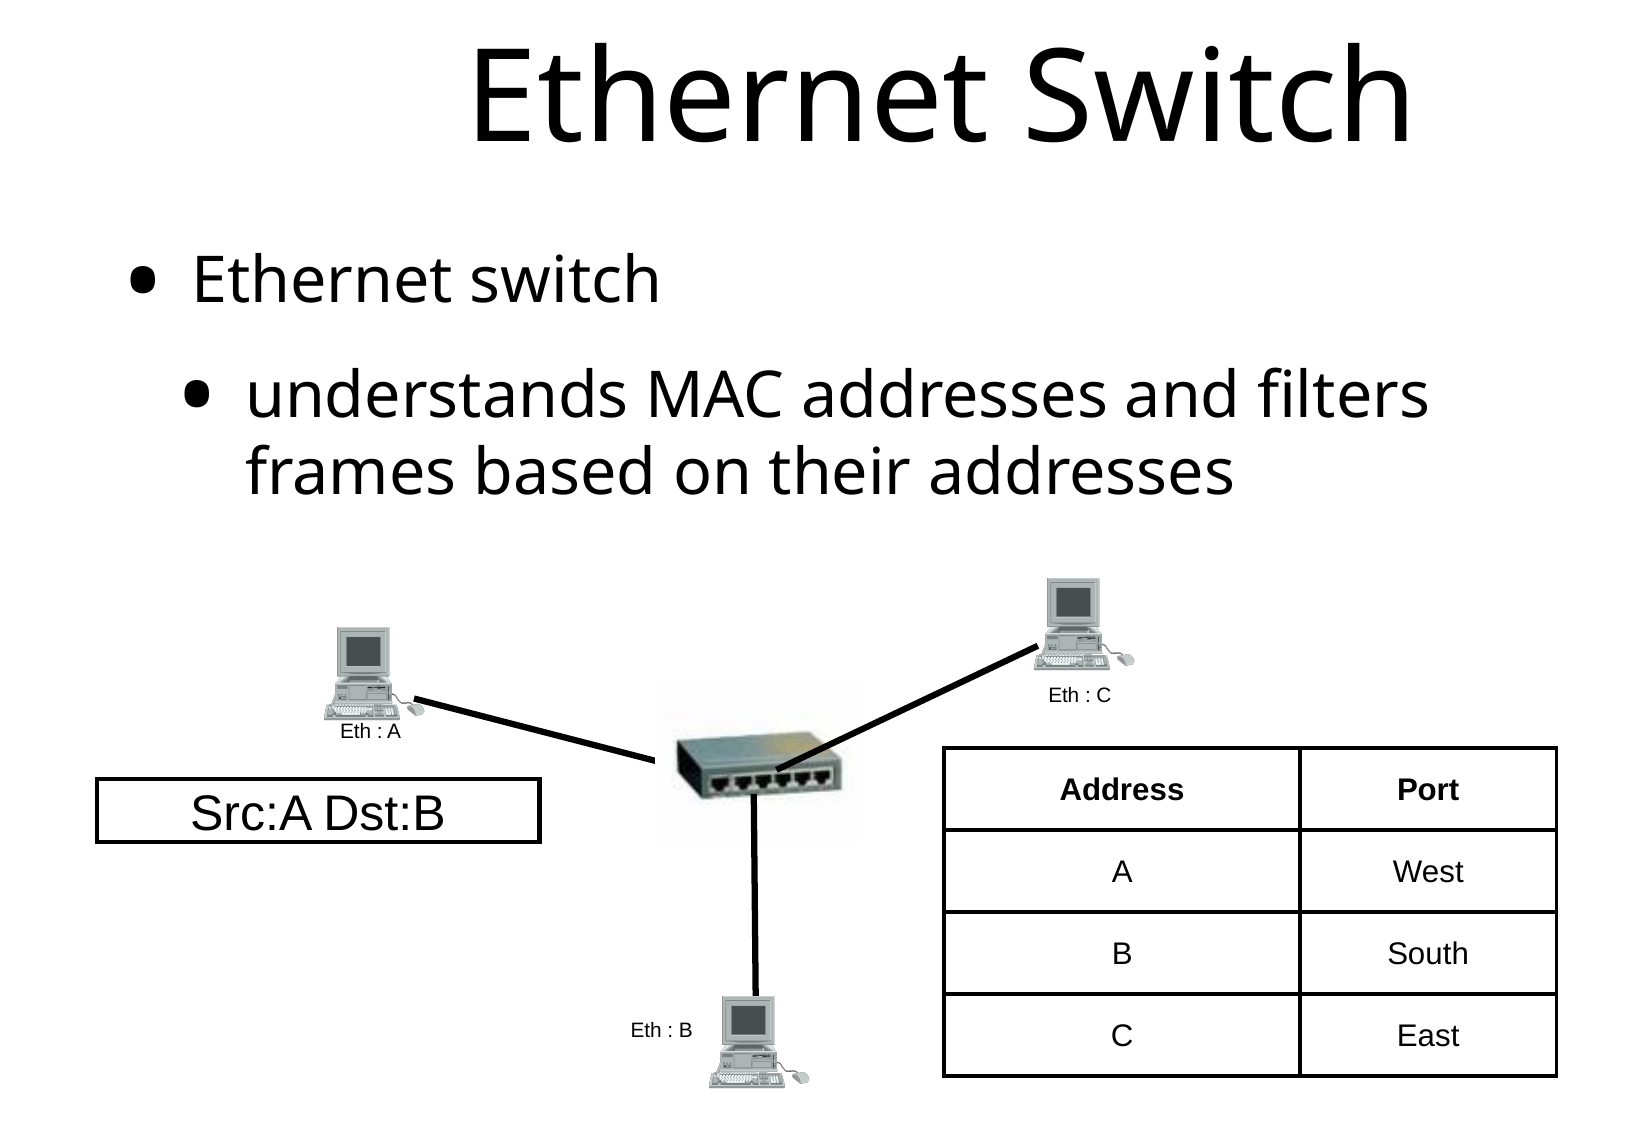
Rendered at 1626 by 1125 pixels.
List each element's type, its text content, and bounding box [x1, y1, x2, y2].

picture [655, 683, 863, 847]
picture [709, 995, 810, 1089]
table_header Address [946, 750, 1298, 828]
picture [1034, 578, 1136, 672]
table_cell C [946, 996, 1298, 1074]
text_box Src:A Dst:B [96, 779, 540, 843]
text_box Eth : B [630, 1020, 693, 1063]
text_box Eth : C [1048, 685, 1112, 728]
title Ethernet Switch [368, 1, 1516, 204]
table_cell East [1302, 996, 1555, 1074]
table_cell B [946, 914, 1298, 992]
table_cell West [1302, 832, 1555, 910]
list Ethernet switch understands MAC addresses and filters frames based on their addresses [78, 204, 1597, 620]
table_header Port [1302, 750, 1555, 828]
table_cell A [946, 832, 1298, 910]
picture [324, 627, 425, 721]
text_box Eth : A [340, 730, 401, 764]
table_cell South [1302, 914, 1555, 992]
